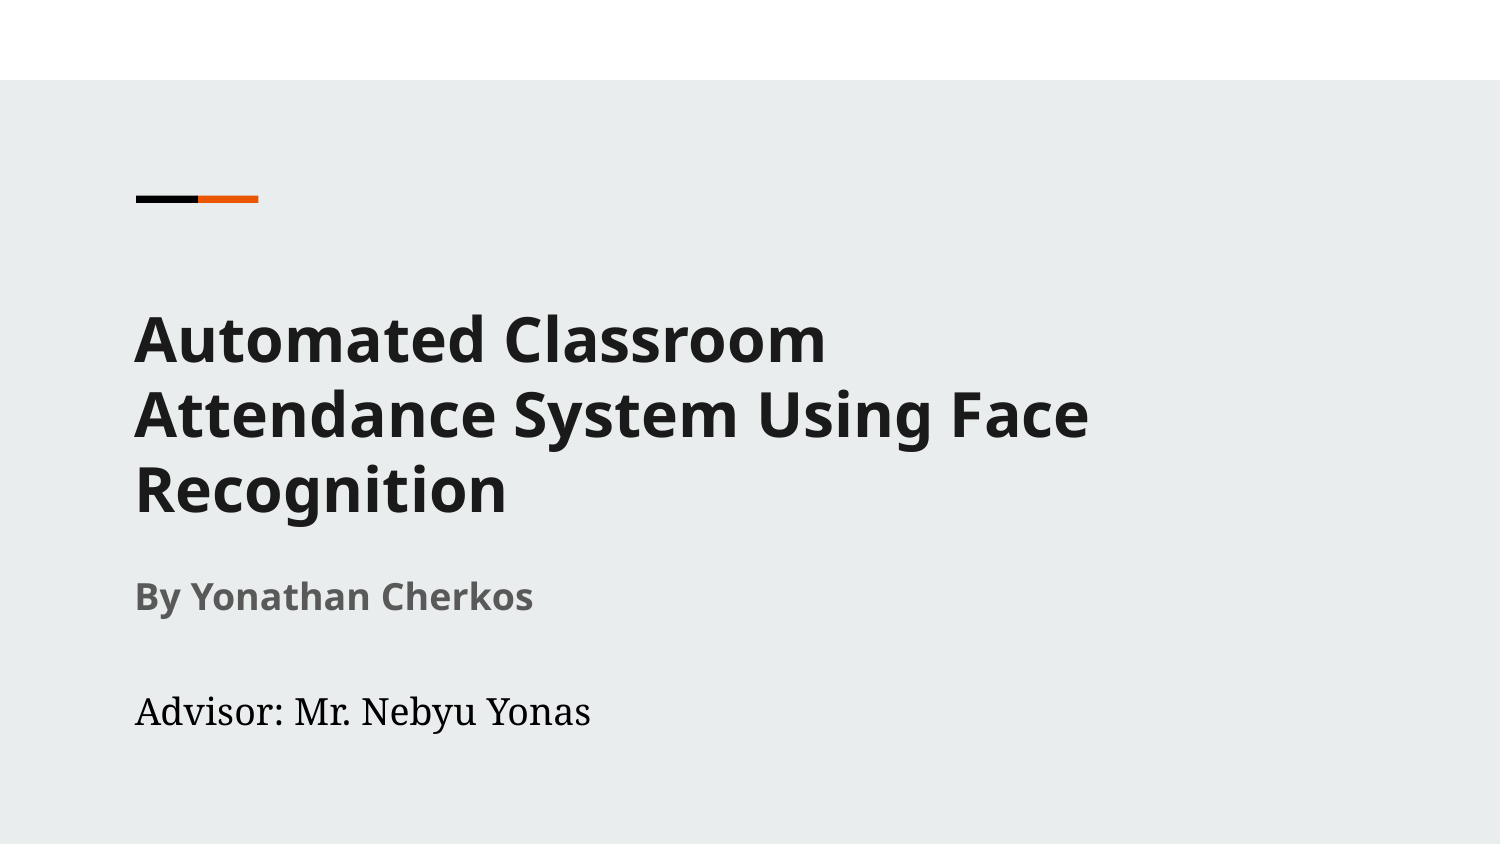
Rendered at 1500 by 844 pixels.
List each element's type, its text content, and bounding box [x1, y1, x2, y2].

text_box Advisor: Mr. Nebyu Yonas [120, 673, 742, 750]
text_box By Yonathan Cherkos [119, 557, 741, 647]
text_box Automated Classroom Attendance System Using Face Recognition [119, 285, 1215, 463]
